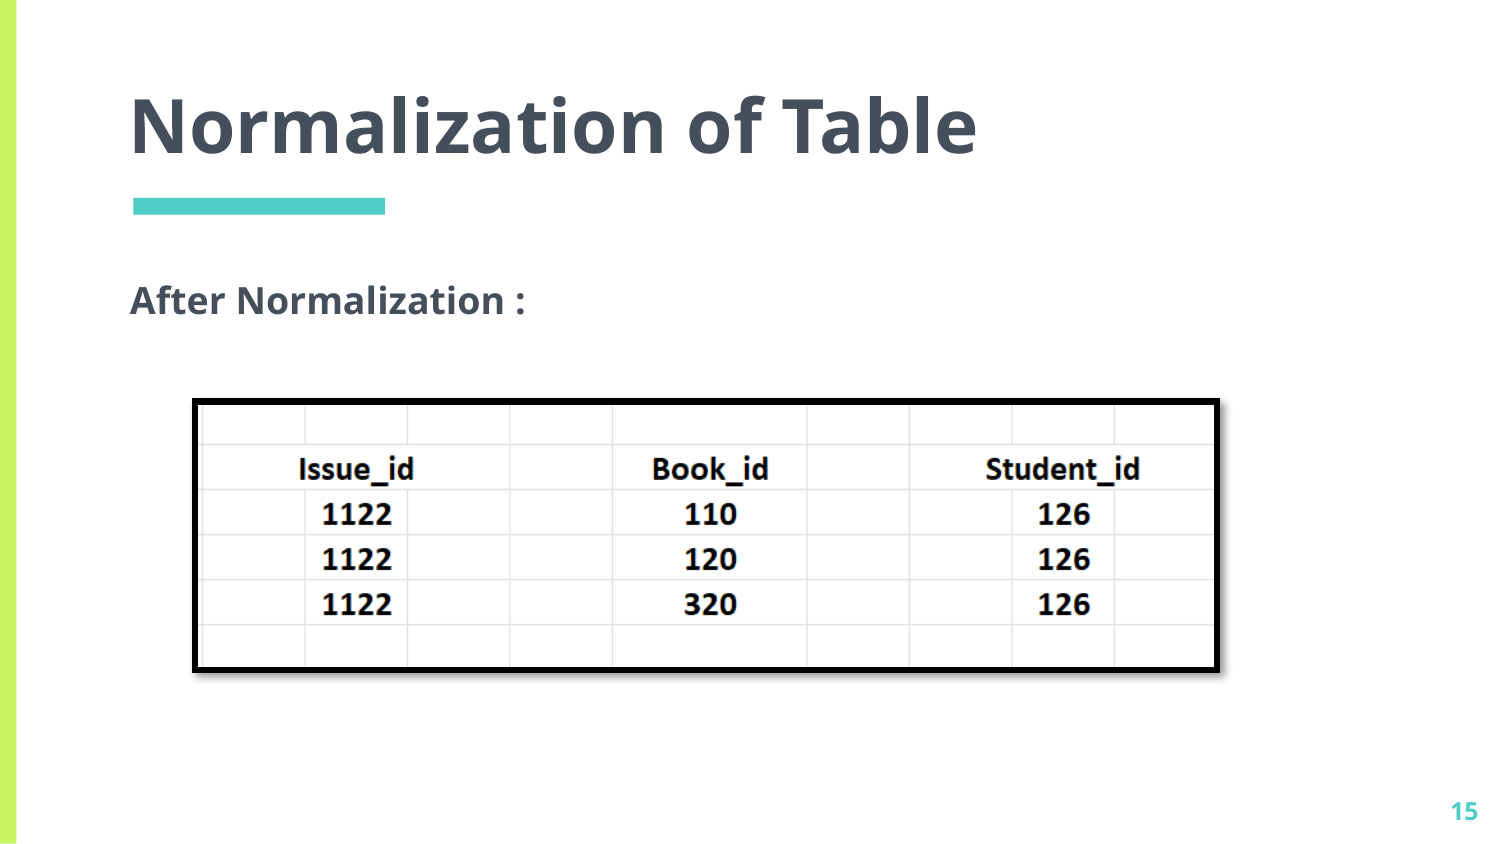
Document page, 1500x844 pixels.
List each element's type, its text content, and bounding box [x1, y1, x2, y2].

picture [197, 404, 1215, 668]
title Normalization of Table [113, 103, 1387, 184]
list After Normalization : [69, 261, 1343, 405]
slide_number 15 [1403, 780, 1494, 832]
